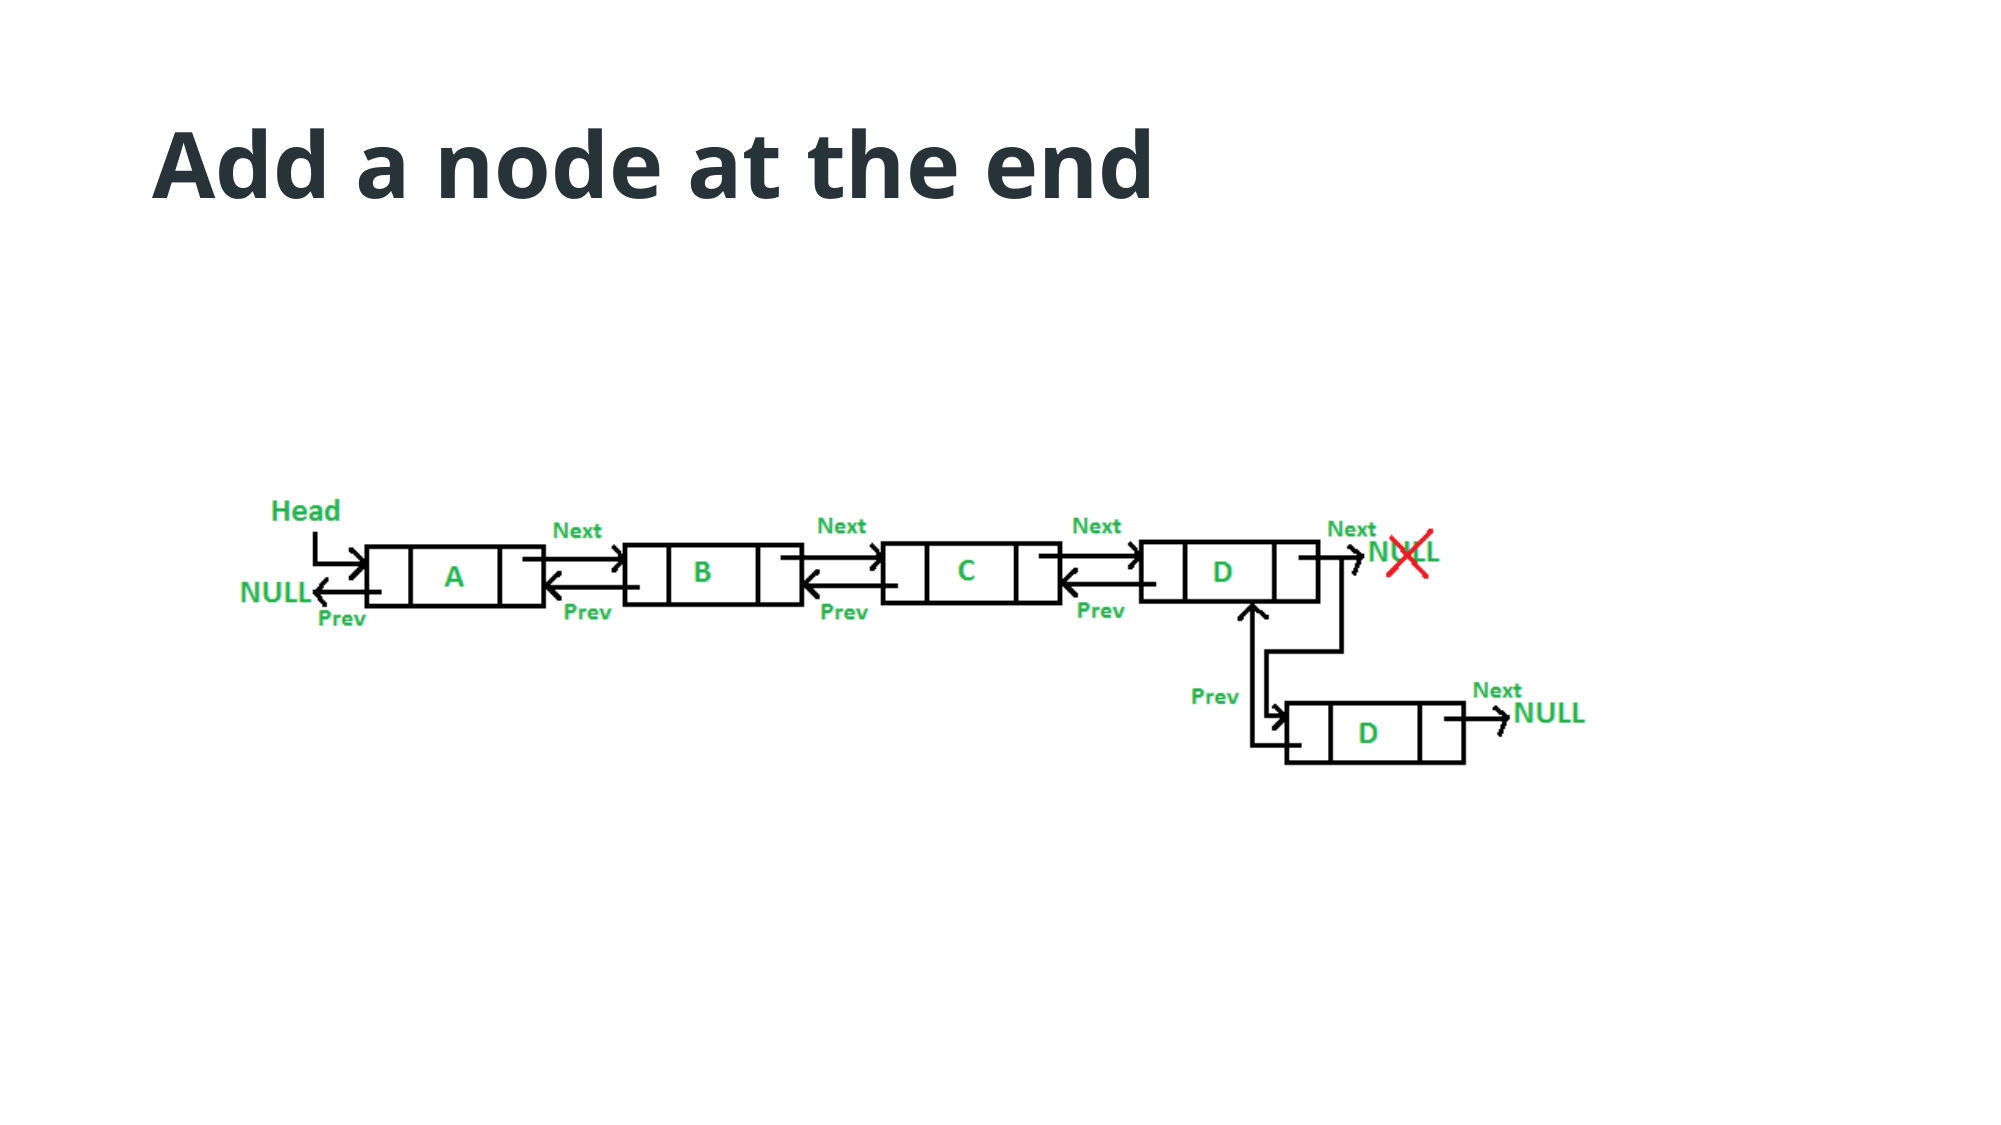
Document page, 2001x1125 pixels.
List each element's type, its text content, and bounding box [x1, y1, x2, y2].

title Add a node at the end [137, 59, 1863, 278]
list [177, 446, 1823, 867]
